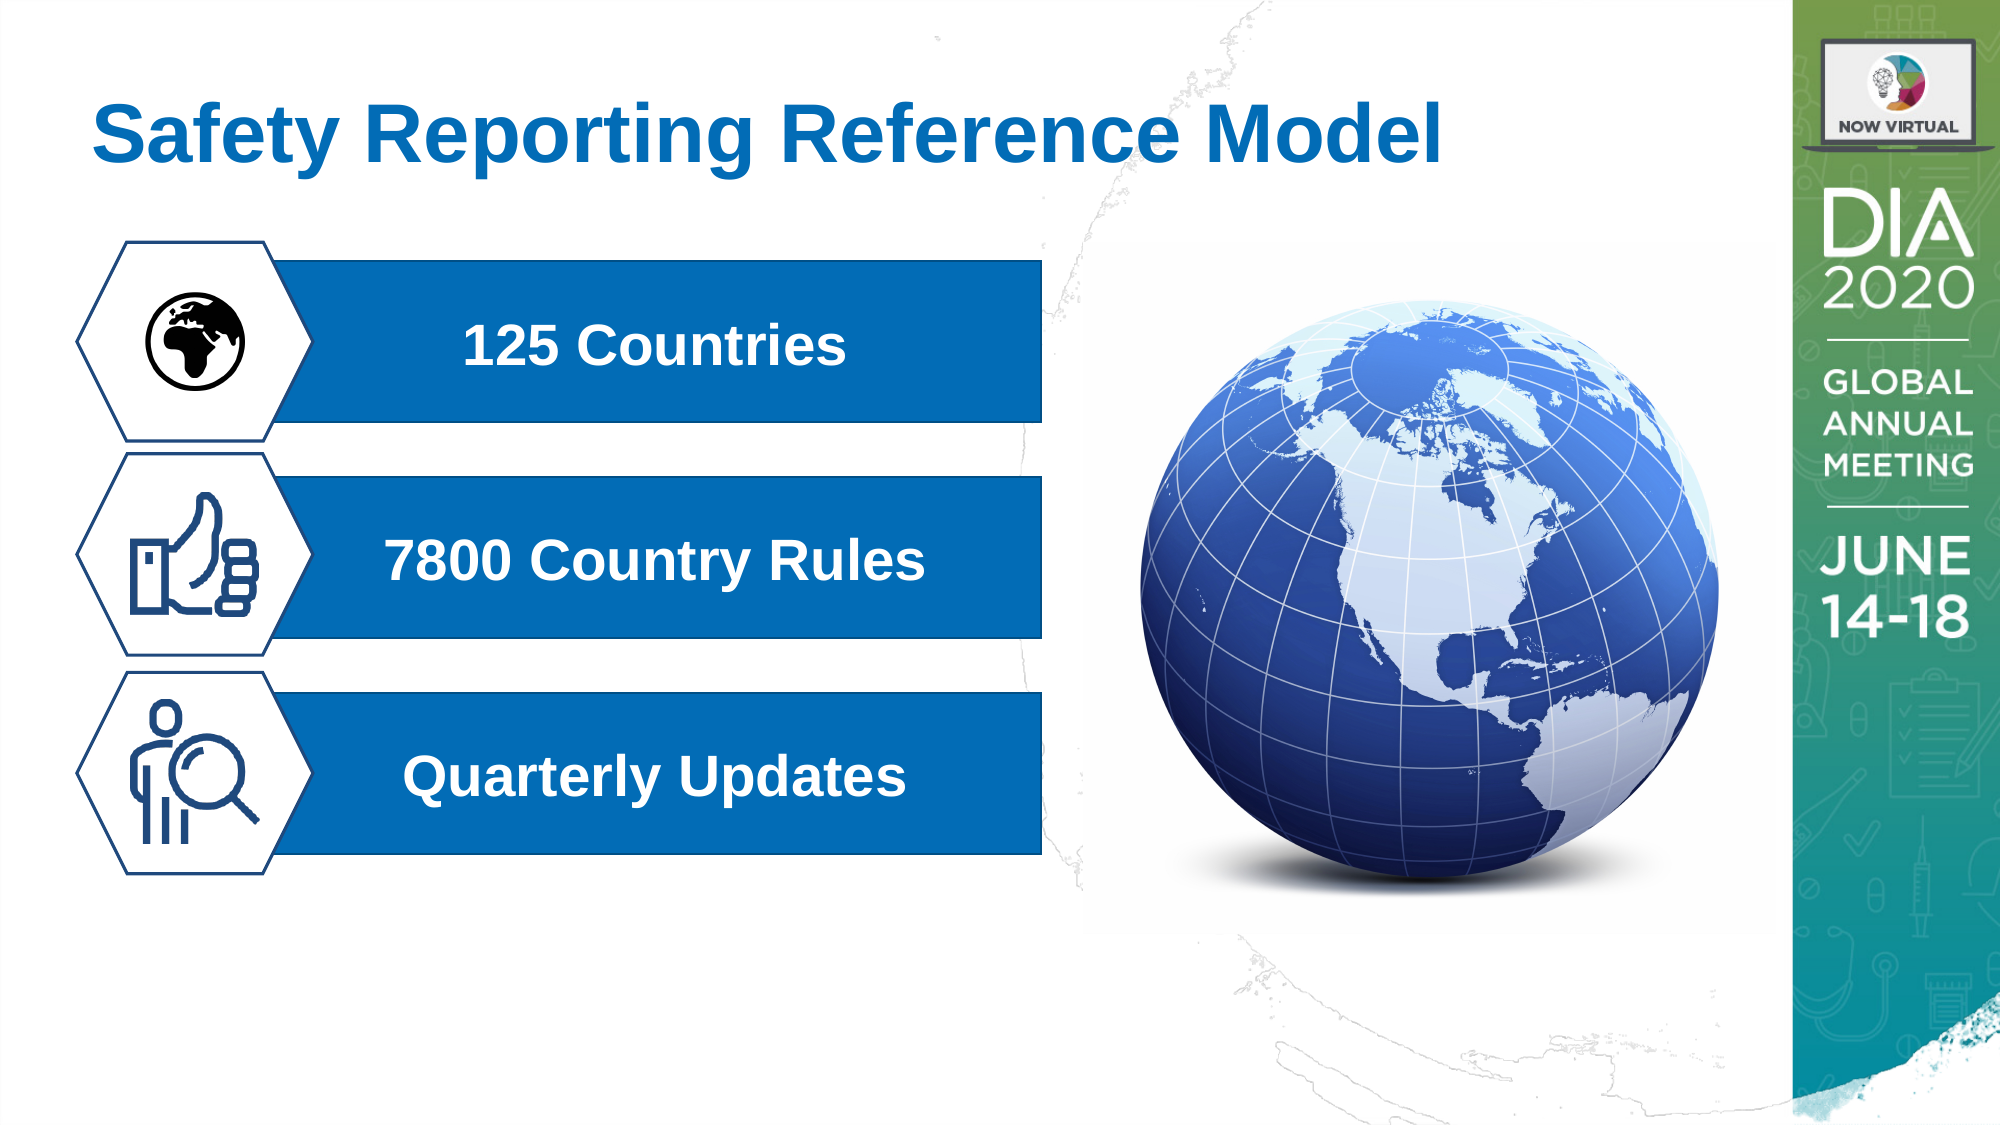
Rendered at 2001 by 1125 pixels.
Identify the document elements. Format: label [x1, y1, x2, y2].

text_box [76, 672, 314, 875]
picture [0, 0, 2000, 1125]
text_box [76, 241, 314, 442]
text_box [76, 453, 314, 656]
